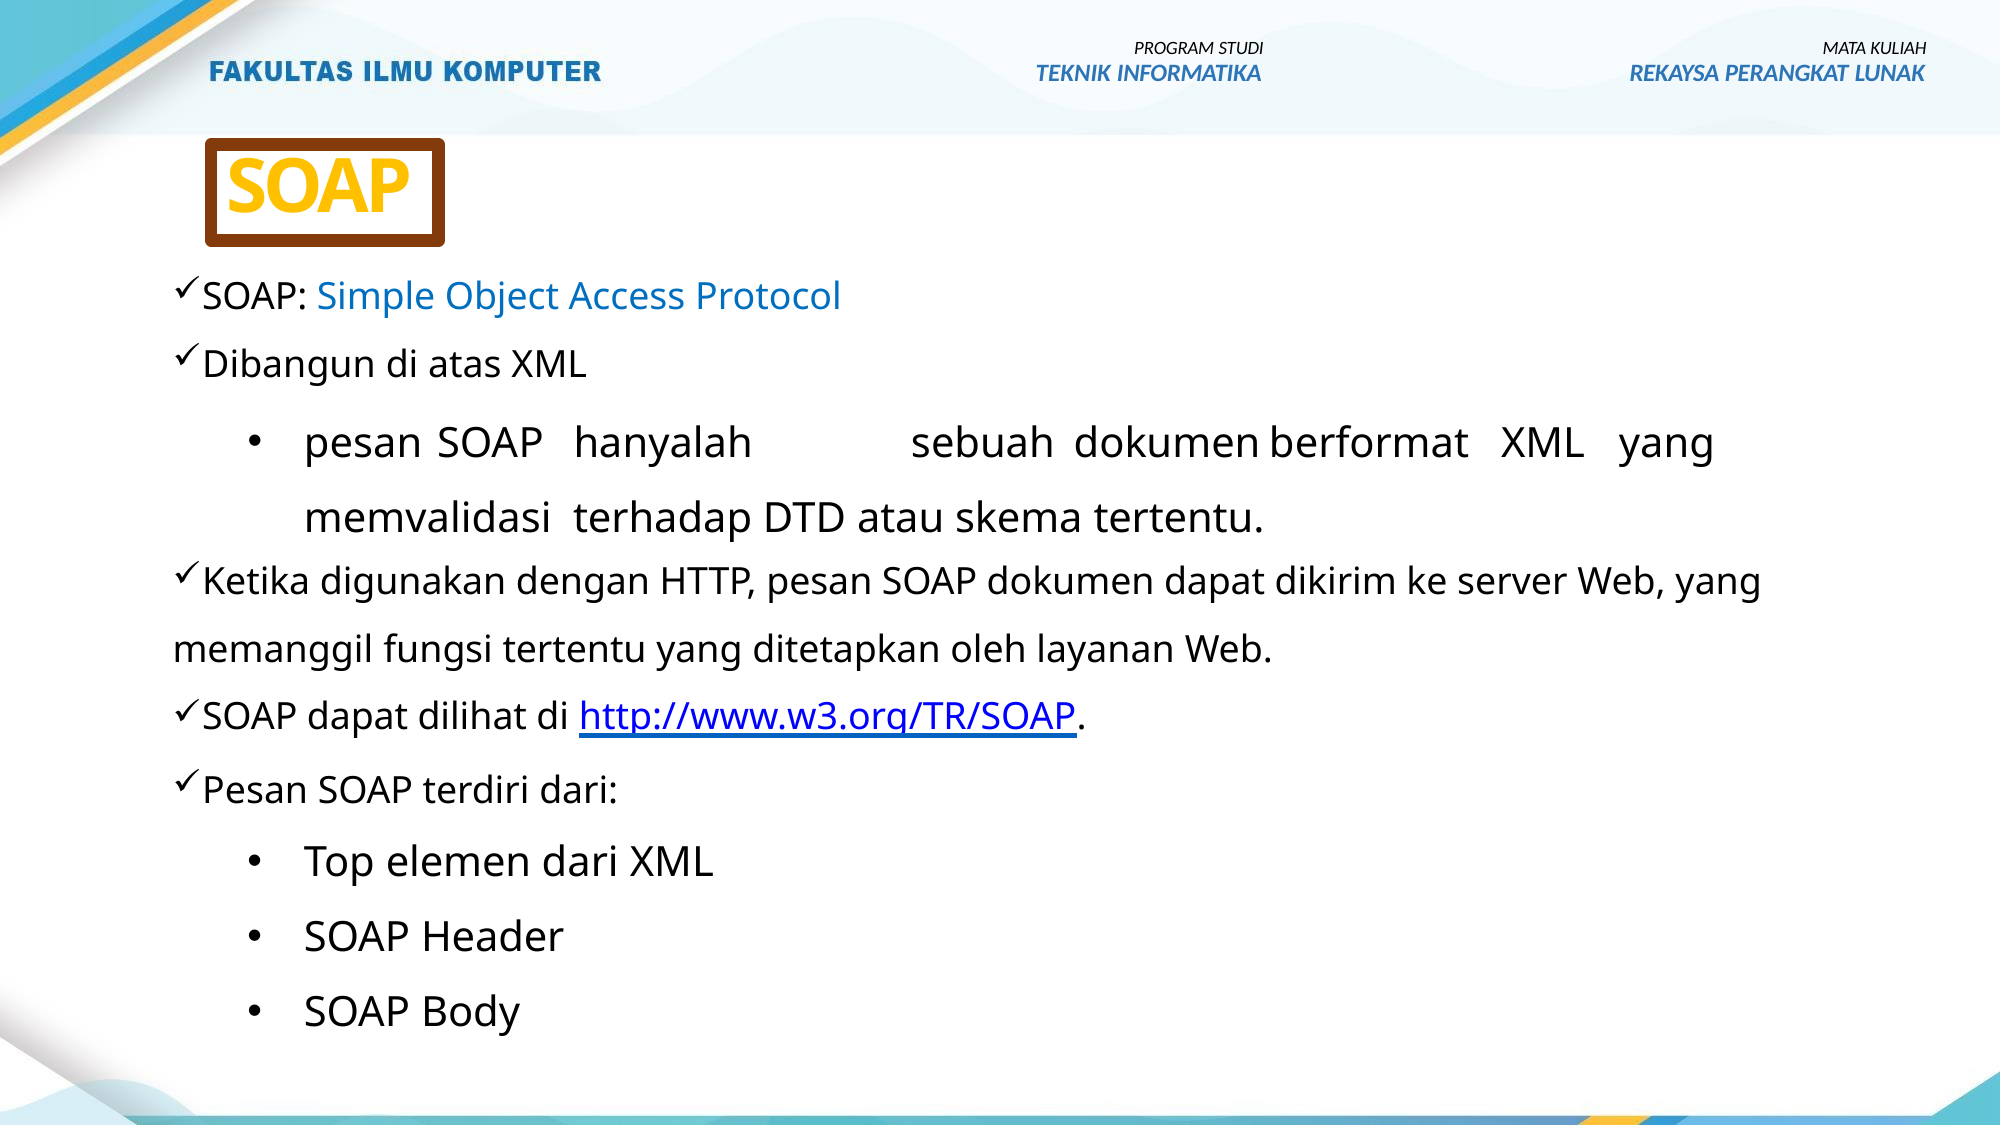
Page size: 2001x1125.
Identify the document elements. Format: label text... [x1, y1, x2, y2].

text_box SOAP: Simple Object Access Protocol Dibangun di atas XML pesan SOAP hanyalah sebuah dokumen berformat XML yang memvalidasi terhadap DTD atau skema tertentu. Ketika digunakan dengan HTTP, pesan SOAP dokumen dapat dikirim ke server Web, yang memanggil fungsi tertentu yang ditetapkan oleh layanan Web. SOAP dapat dilihat di http://www.w3.org/TR/SOAP. Pesan SOAP terdiri dari: Top elemen dari XML SOAP Header SOAP Body [170, 247, 1833, 1035]
picture [0, 0, 2000, 1125]
text_box MATA KULIAH REKAYSA PERANGKAT LUNAK [1627, 35, 1933, 87]
text_box [211, 144, 439, 241]
text_box PROGRAM STUDI TEKNIK INFORMATIKA [1033, 35, 1268, 87]
text_box SOAP [224, 135, 419, 228]
